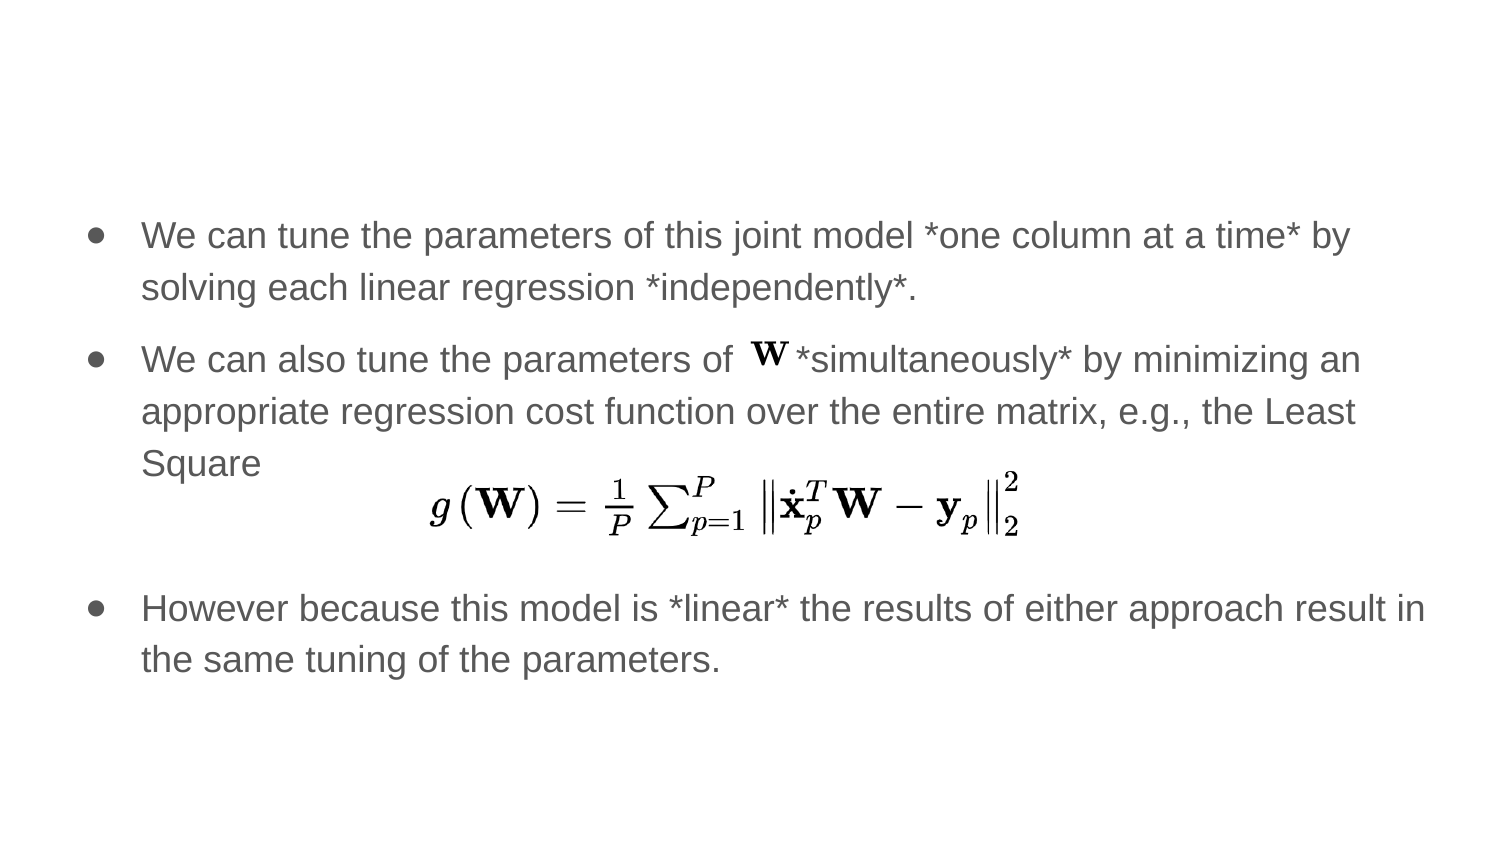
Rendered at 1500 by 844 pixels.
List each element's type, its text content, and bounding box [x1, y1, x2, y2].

picture [749, 338, 790, 369]
picture [428, 465, 1023, 542]
list We can tune the parameters of this joint model *one column at a time* by solving each linear regression *independently*. We can also tune the parameters of *simultaneously* by minimizing an appropriate regression cost function over the entire matrix, e.g., the Least Square However because this model is *linear* the results of either approach result in the same tuning of the parameters. [50, 188, 1450, 750]
